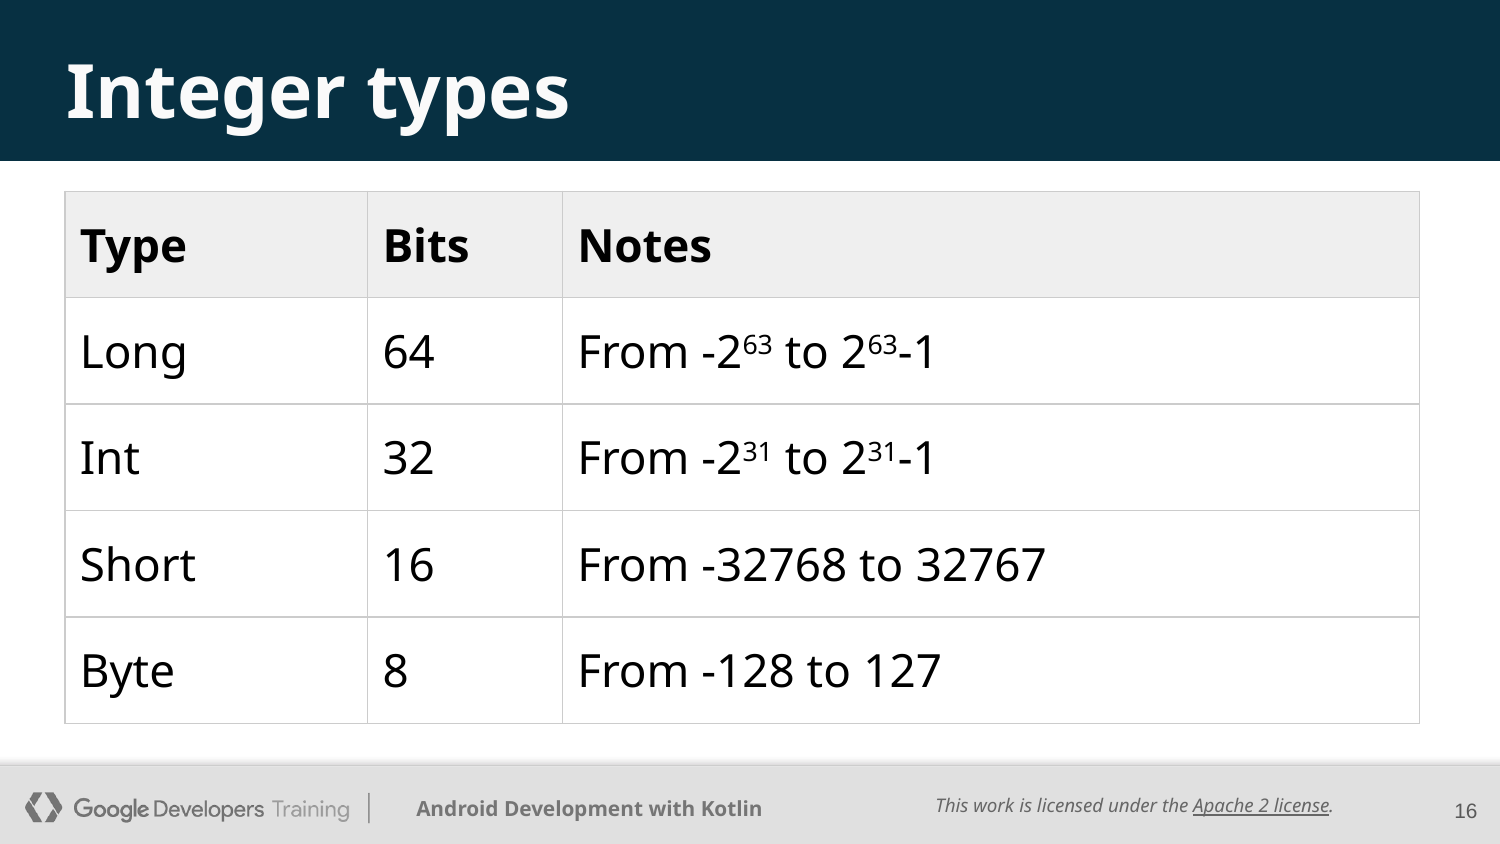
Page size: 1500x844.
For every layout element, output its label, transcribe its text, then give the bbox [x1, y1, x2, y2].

table_cell Long [66, 298, 367, 403]
table_header Bits [368, 192, 562, 297]
slide_number ‹#› [1402, 777, 1493, 842]
table_cell 8 [368, 618, 562, 723]
table_header Type [66, 192, 367, 297]
table_cell Short [66, 511, 367, 616]
table_cell From -231 to 231-1 [563, 405, 1419, 510]
table_cell 64 [368, 298, 562, 403]
table_cell Int [66, 405, 367, 510]
table_cell 32 [368, 405, 562, 510]
picture [0, 161, 1500, 844]
table_cell 16 [368, 511, 562, 616]
table_cell From -263 to 263-1 [563, 298, 1419, 403]
table_cell From -128 to 127 [563, 618, 1419, 723]
table_cell From -32768 to 32767 [563, 511, 1419, 616]
table_header Notes [563, 192, 1419, 297]
title Integer types [51, 28, 1449, 122]
table_cell Byte [66, 618, 367, 723]
